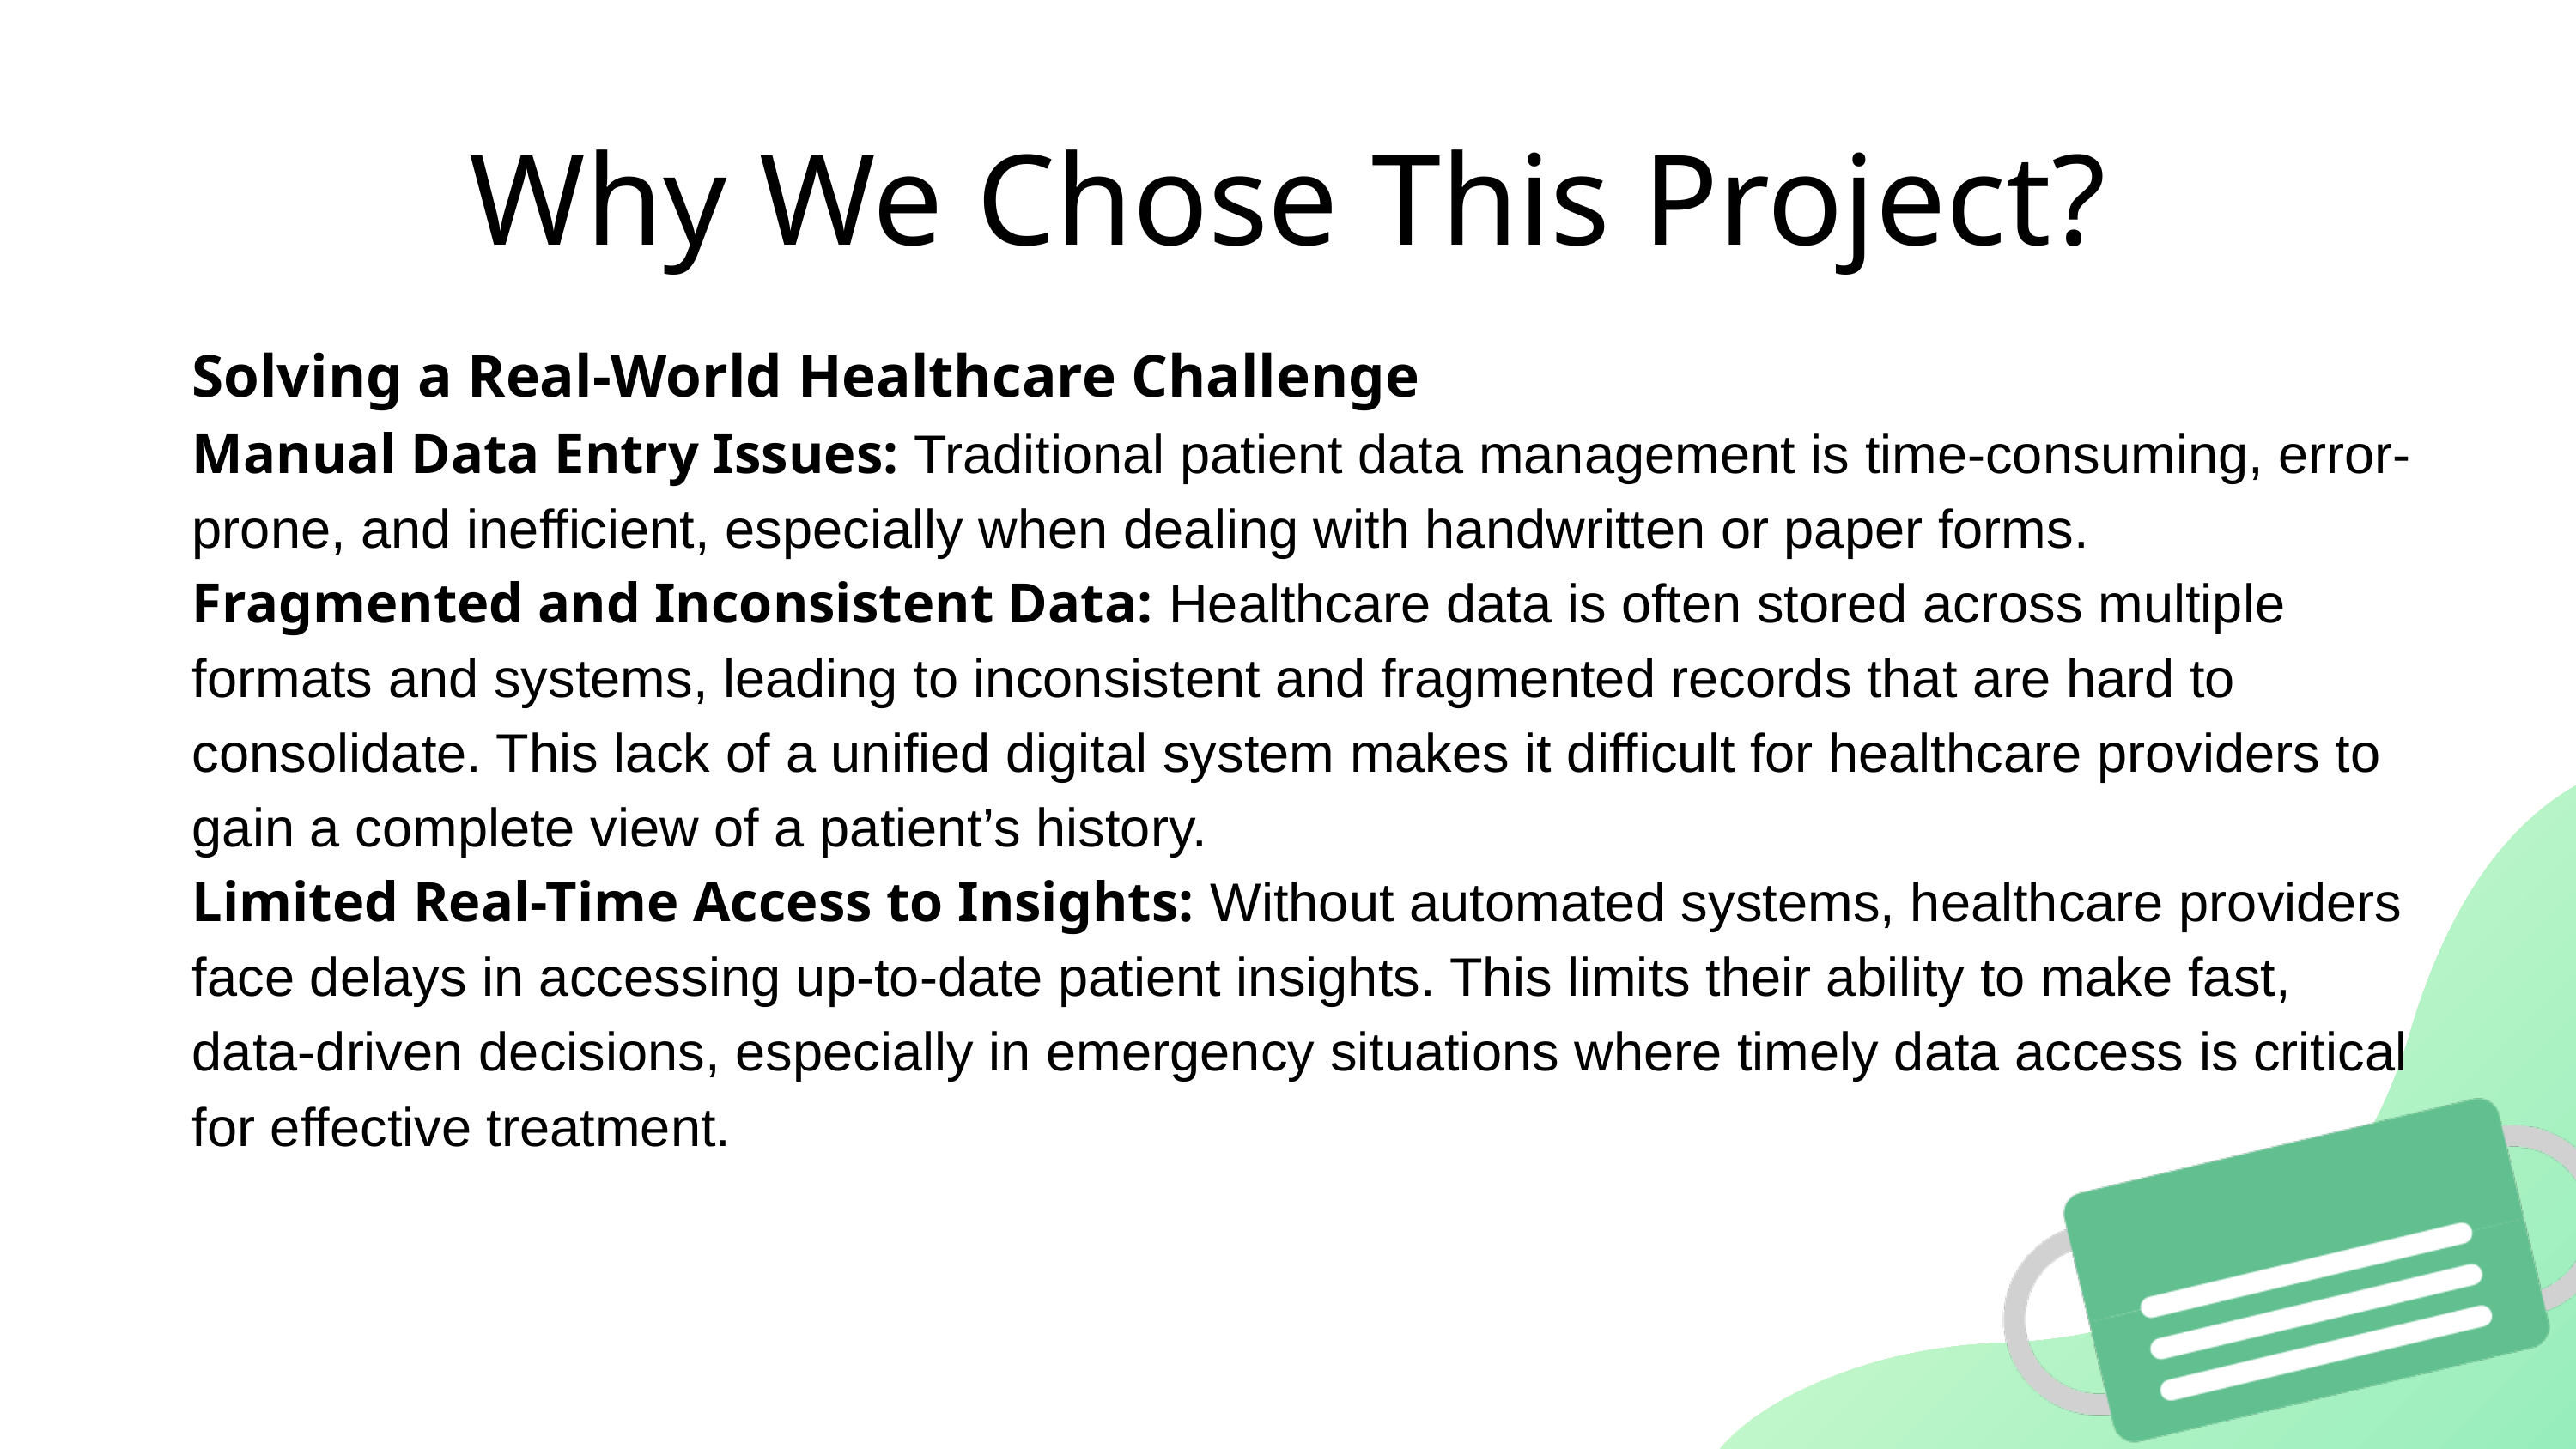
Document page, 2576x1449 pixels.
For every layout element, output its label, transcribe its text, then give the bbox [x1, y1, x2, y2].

text_box Why We Chose This Project? [216, 119, 2360, 270]
text_box Solving a Real-World Healthcare Challenge Manual Data Entry Issues: Traditional patient data management is time-consuming, error-prone, and inefficient, especially when dealing with handwritten or paper forms. Fragmented and Inconsistent Data: Healthcare data is often stored across multiple formats and systems, leading to inconsistent and fragmented records that are hard to consolidate. This lack of a unified digital system makes it difficult for healthcare providers to gain a complete view of a patient’s history. Limited Real-Time Access to Insights: Without automated systems, healthcare providers face delays in accessing up-to-date patient insights. This limits their ability to make fast, data-driven decisions, especially in emergency situations where timely data access is critical for effective treatment. [191, 329, 2432, 1278]
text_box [1692, 755, 2576, 1449]
